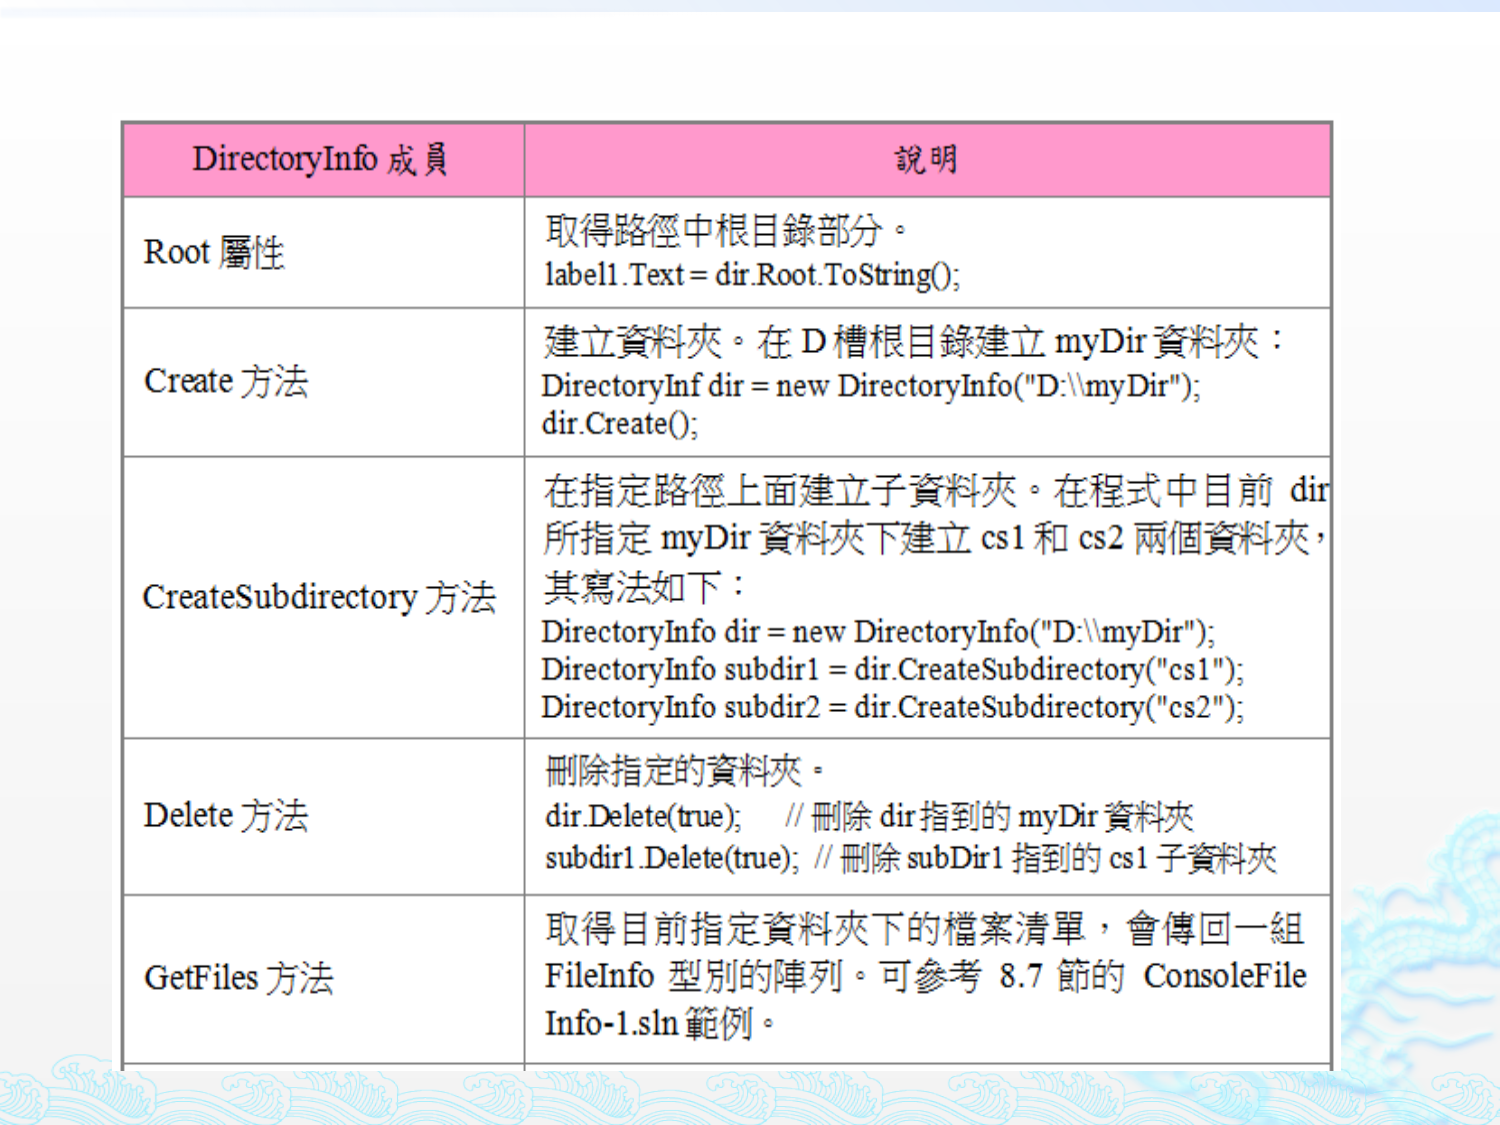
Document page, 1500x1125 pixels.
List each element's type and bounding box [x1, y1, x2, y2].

picture [111, 113, 1342, 1071]
